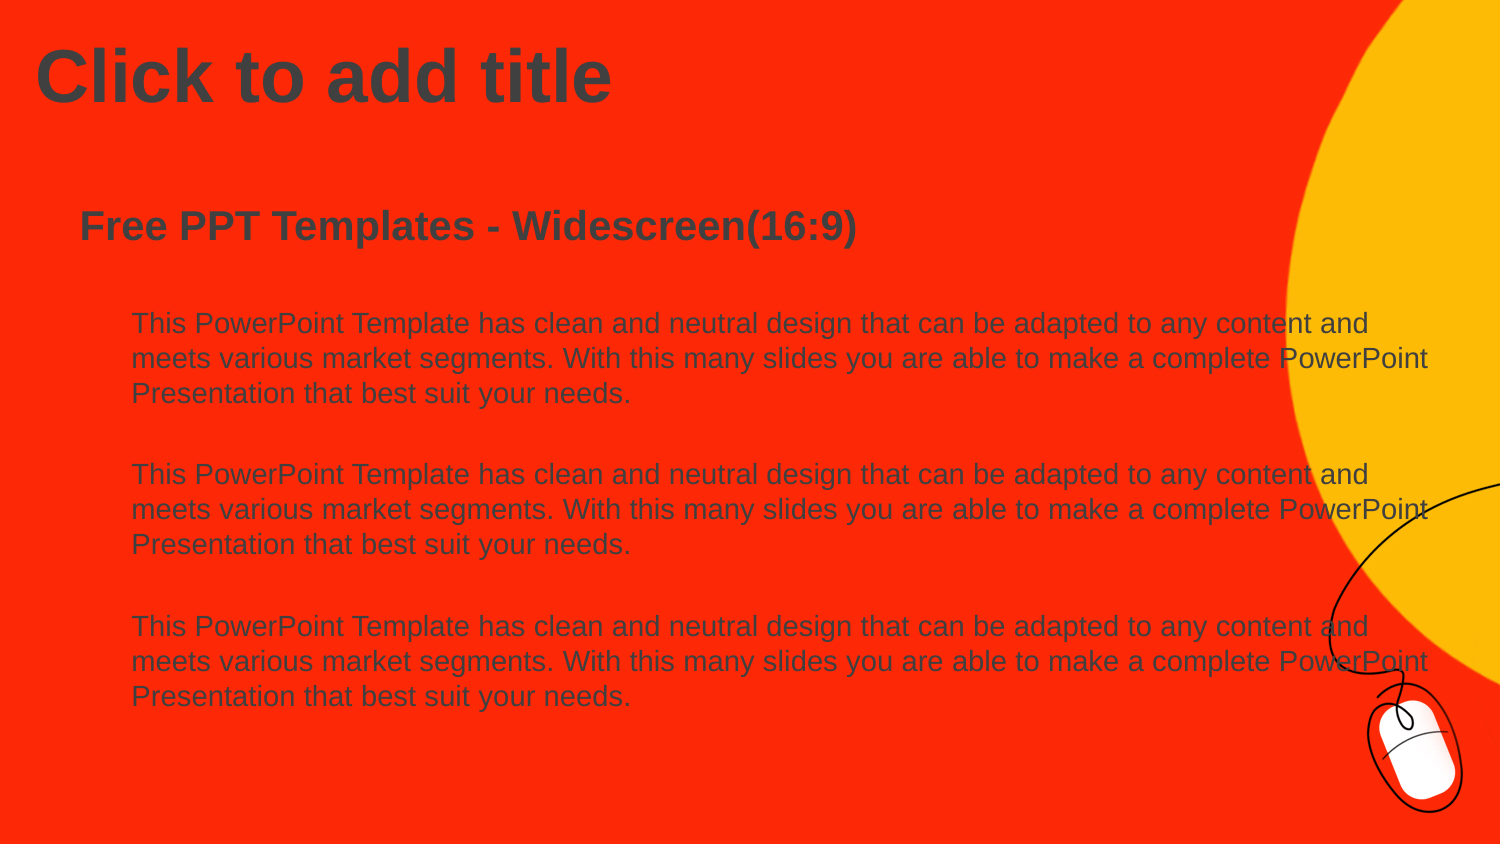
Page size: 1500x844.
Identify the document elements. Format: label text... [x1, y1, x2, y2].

picture [0, 146, 1500, 844]
list Free PPT Templates - Widescreen(16:9) [64, 185, 1459, 262]
title Click to add title [0, 0, 1500, 146]
list This PowerPoint Template has clean and neutral design that can be adapted to any content and meets various market segments. With this many slides you are able to make a complete PowerPoint Presentation that best suit your needs. This PowerPoint Template has clean and neutral design that can be adapted to any content and meets various market segments. With this many slides you are able to make a complete PowerPoint Presentation that best suit your needs. This PowerPoint Template has clean and neutral design that can be adapted to any content and meets various market segments. With this many slides you are able to make a complete PowerPoint Presentation that best suit your needs. [66, 296, 1461, 788]
